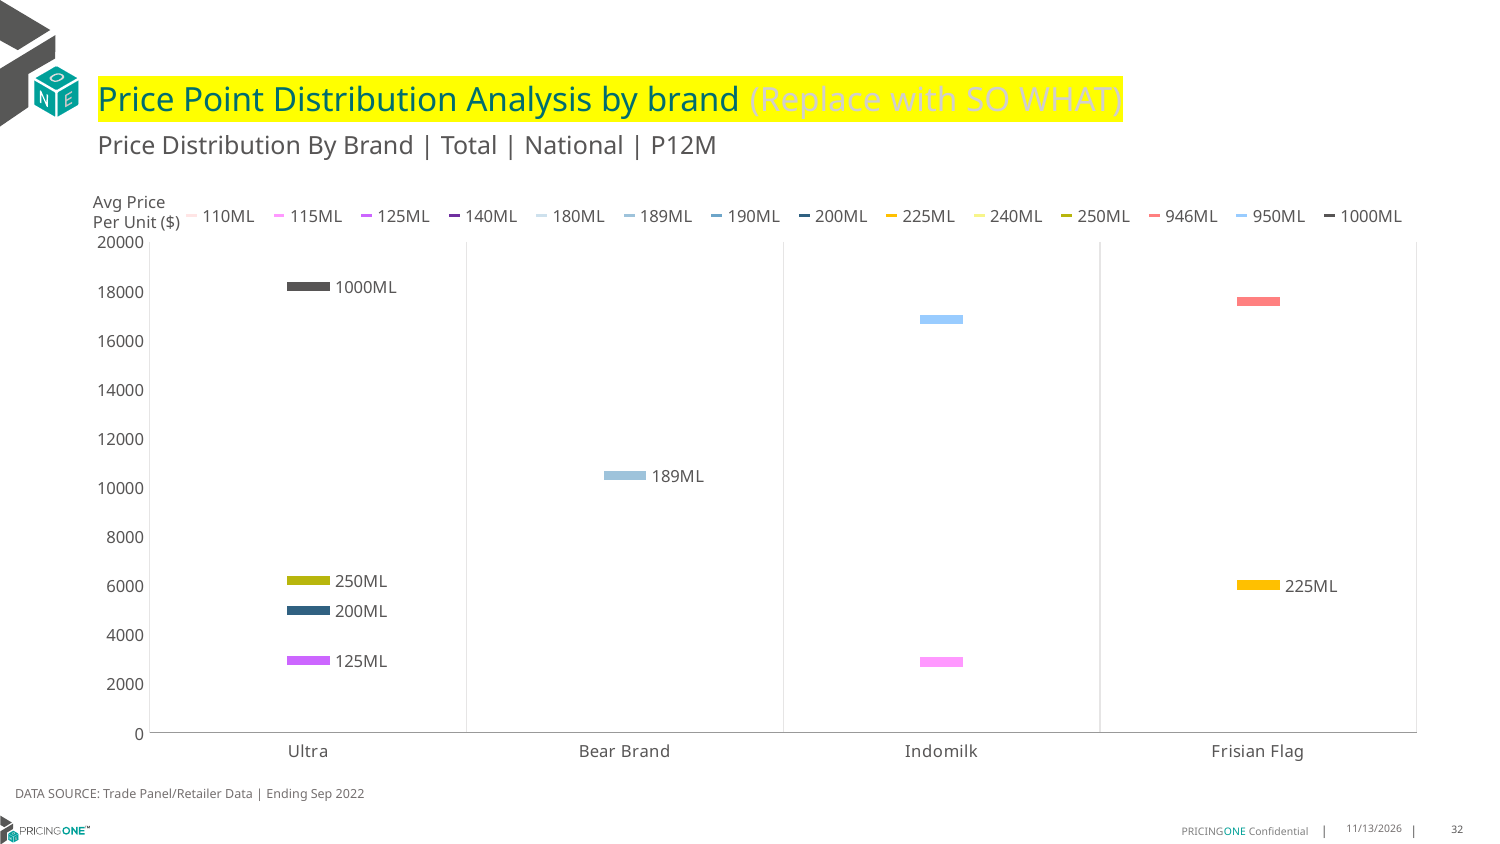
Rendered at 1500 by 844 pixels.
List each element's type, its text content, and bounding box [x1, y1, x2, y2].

list DATA SOURCE: Trade Panel/Retailer Data | Ending Sep 2022 [0, 776, 750, 814]
title Price Point Distribution Analysis by brand (Replace with SO WHAT) [82, 0, 1418, 127]
chart [88, 185, 1418, 776]
slide_number 32 [1417, 815, 1479, 844]
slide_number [1325, 815, 1417, 844]
list Price Distribution By Brand | Total | National | P12M [82, 127, 1418, 186]
